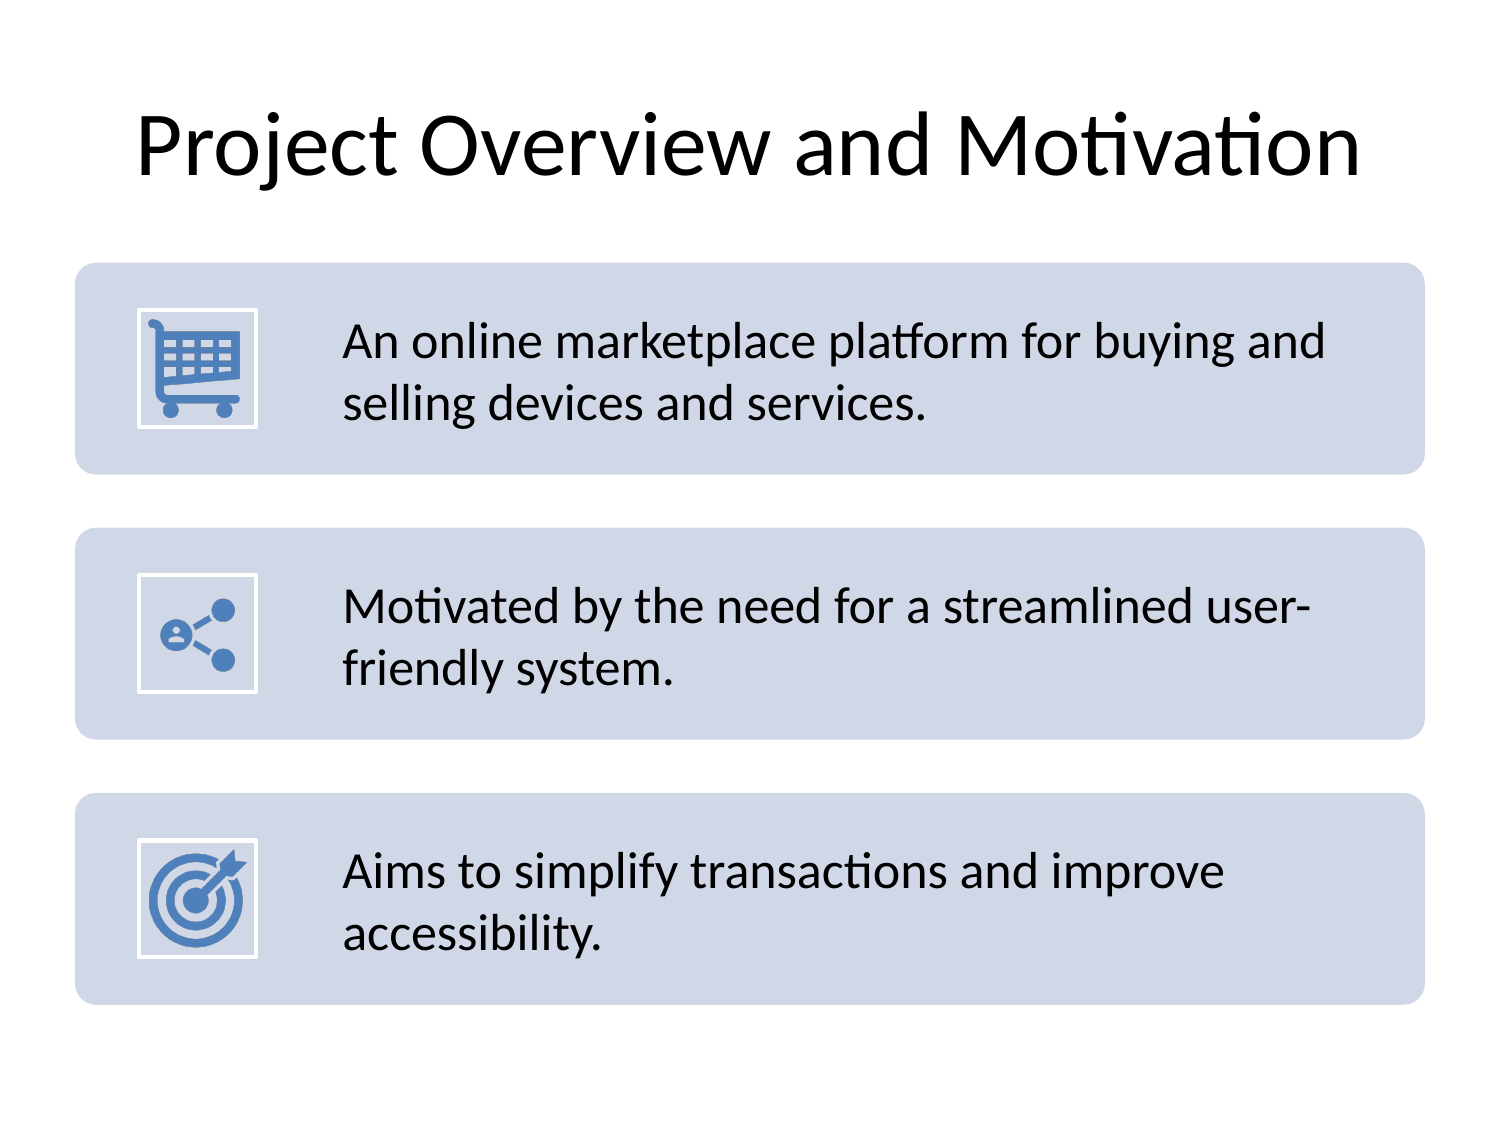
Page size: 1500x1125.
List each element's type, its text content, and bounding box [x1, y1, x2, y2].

title Project Overview and Motivation [75, 45, 1425, 233]
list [74, 262, 1426, 1006]
